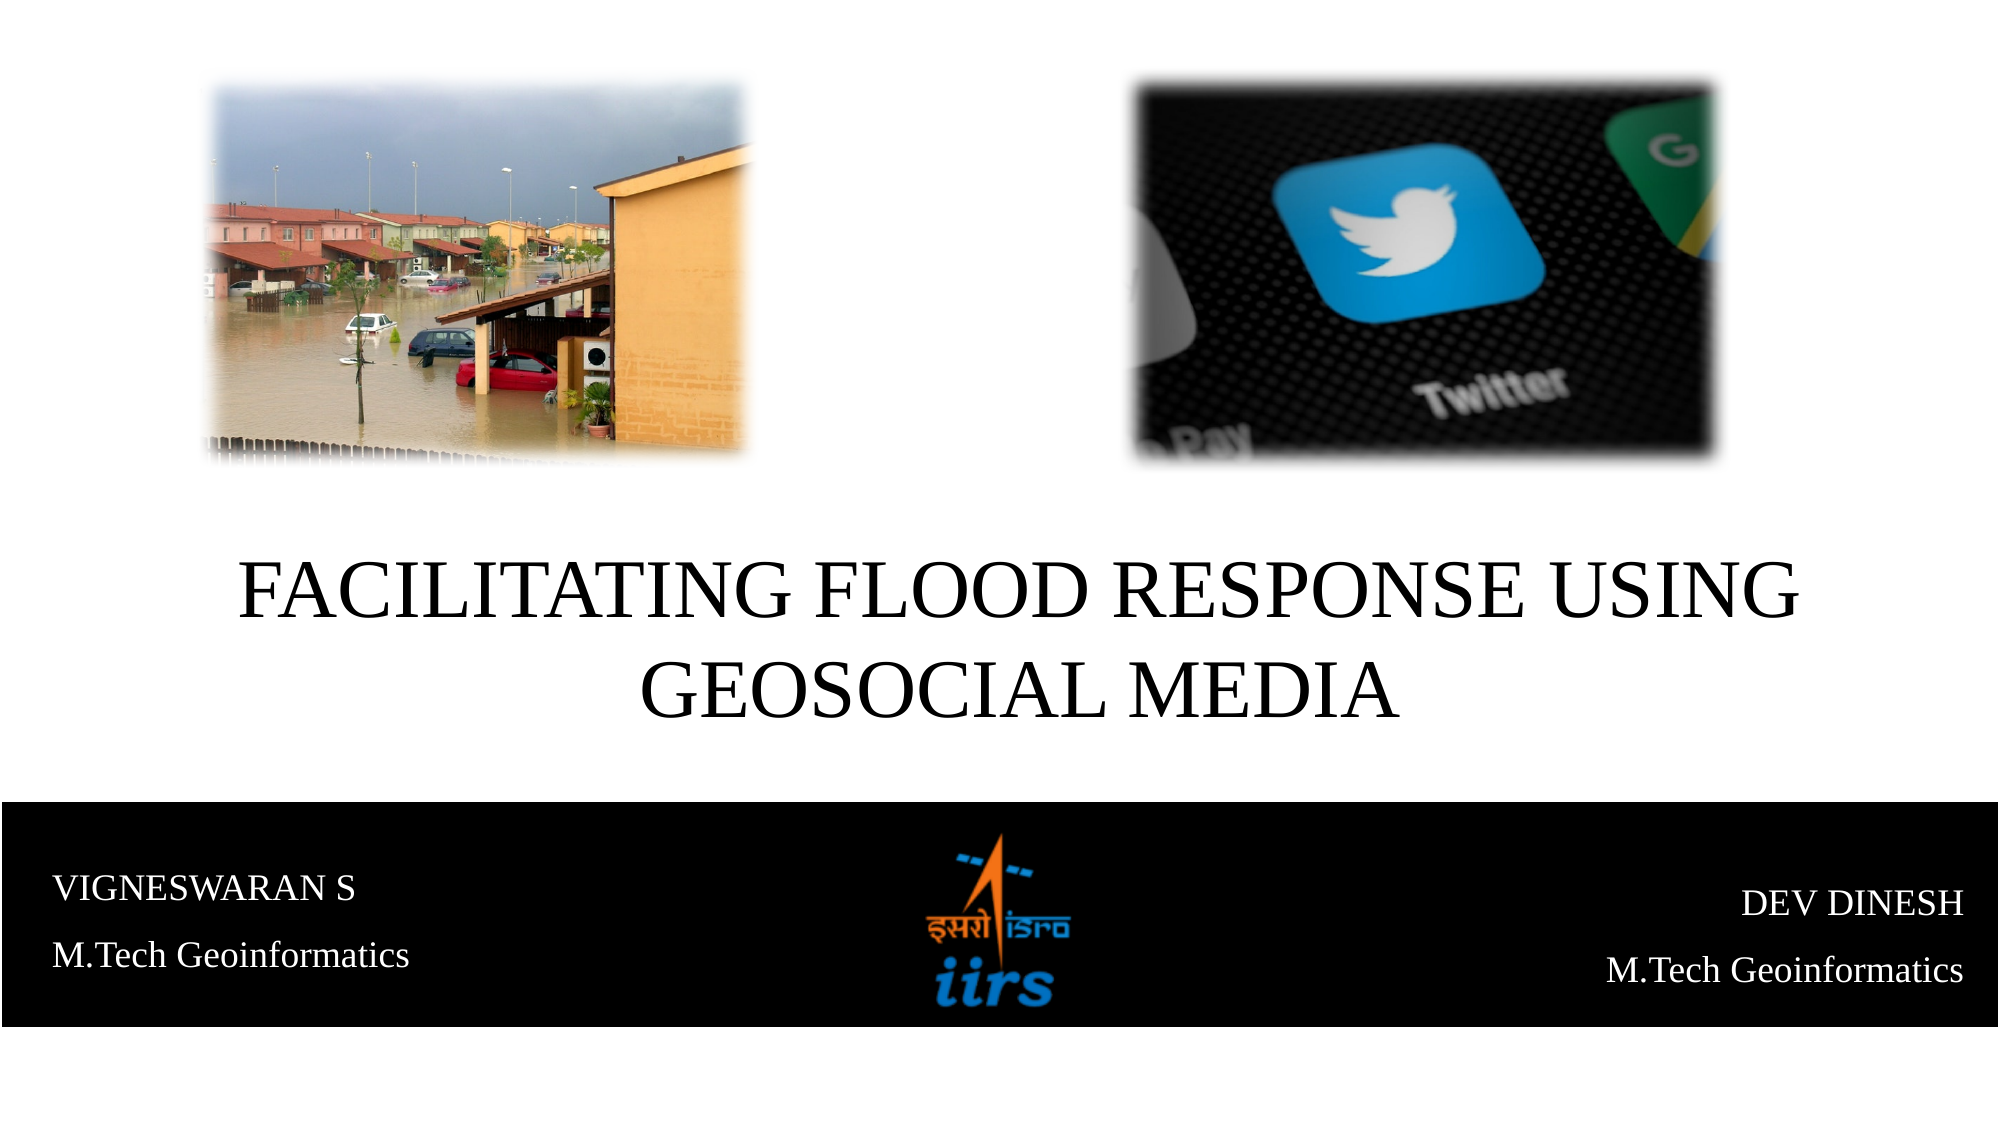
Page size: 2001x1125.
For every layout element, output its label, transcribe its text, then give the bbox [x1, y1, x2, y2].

picture [196, 66, 760, 469]
text_box DEV DINESH M.Tech Geoinformatics [1504, 847, 1989, 998]
text_box [1162, 798, 2000, 1030]
text_box FACILITATING FLOOD RESPONSE USING GEOSOCIAL MEDIA [80, 527, 1960, 742]
picture [1118, 66, 1730, 475]
picture [838, 757, 1162, 1071]
text_box VIGNESWARAN S M.Tech Geoinformatics [37, 832, 592, 983]
text_box [0, 798, 838, 1030]
